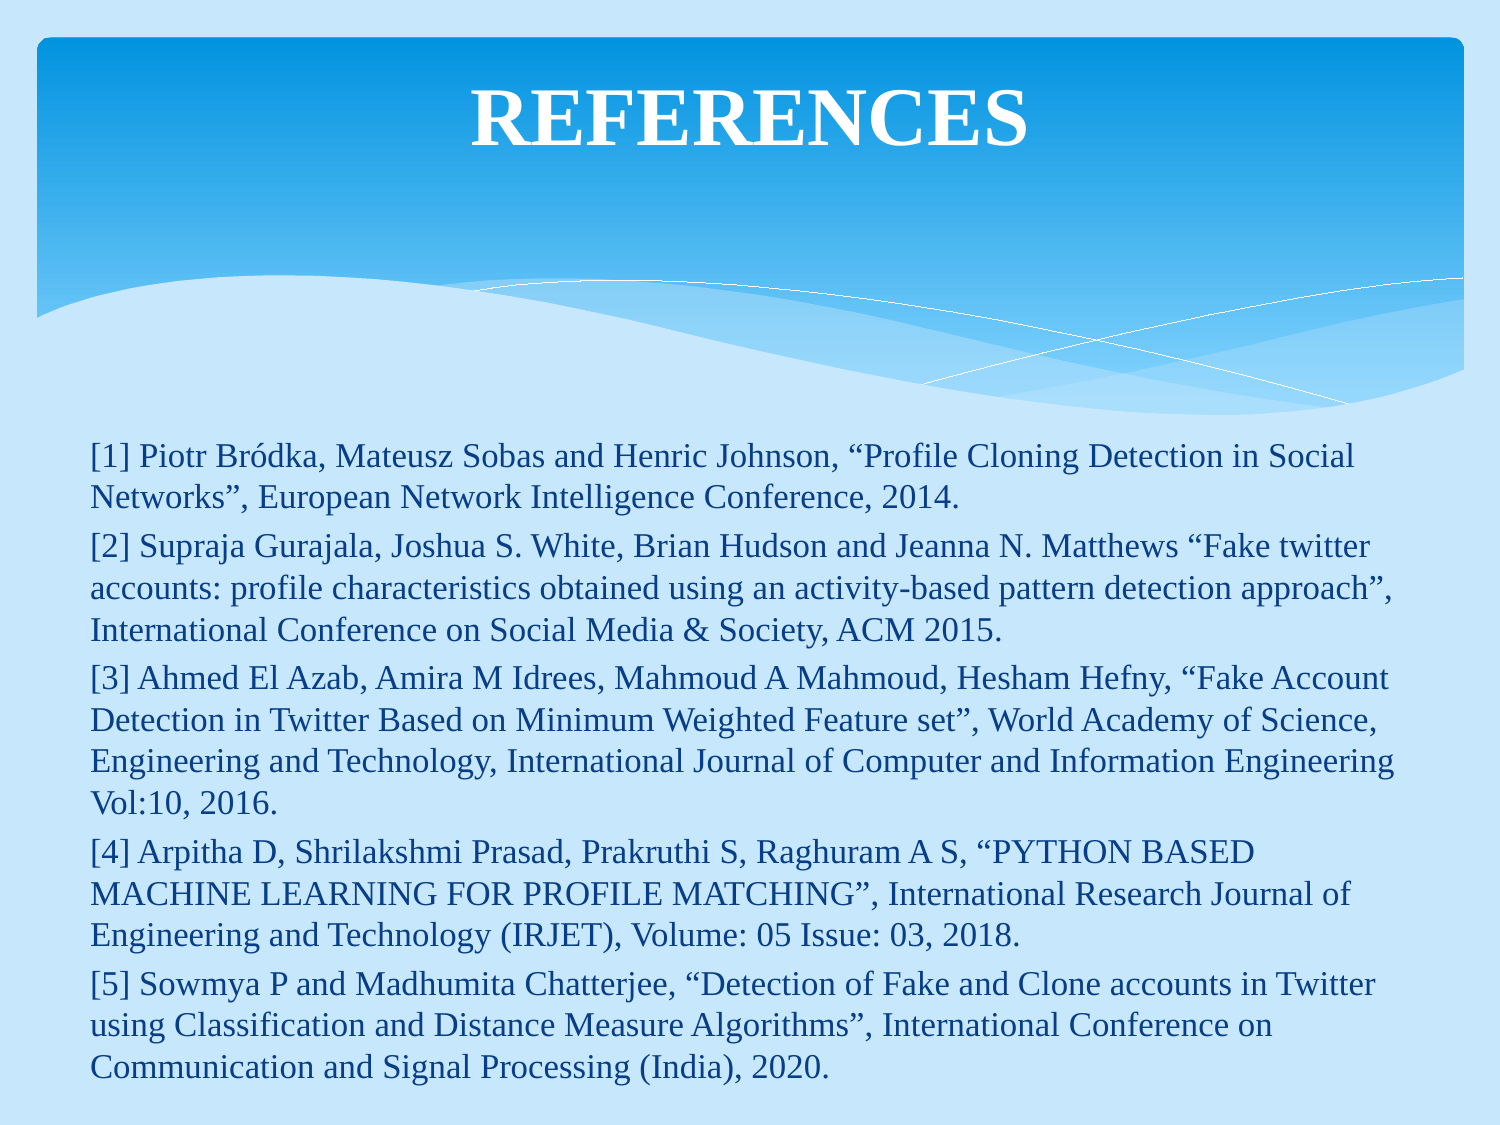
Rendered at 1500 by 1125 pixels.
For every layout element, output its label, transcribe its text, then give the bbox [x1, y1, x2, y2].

title REFERENCES [75, 24, 1425, 200]
list [1] Piotr Bródka, Mateusz Sobas and Henric Johnson, “Profile Cloning Detection in Social Networks”, European Network Intelligence Conference, 2014. [2] Supraja Gurajala, Joshua S. White, Brian Hudson and Jeanna N. Matthews “Fake twitter accounts: profile characteristics obtained using an activity-based pattern detection approach”, International Conference on Social Media & Society, ACM 2015. [3] Ahmed El Azab, Amira M Idrees, Mahmoud A Mahmoud, Hesham Hefny, “Fake Account Detection in Twitter Based on Minimum Weighted Feature set”, World Academy of Science, Engineering and Technology, International Journal of Computer and Information Engineering Vol:10, 2016. [4] Arpitha D, Shrilakshmi Prasad, Prakruthi S, Raghuram A S, “PYTHON BASED MACHINE LEARNING FOR PROFILE MATCHING”, International Research Journal of Engineering and Technology (IRJET), Volume: 05 Issue: 03, 2018. [5] Sowmya P and Madhumita Chatterjee, “Detection of Fake and Clone accounts in Twitter using Classification and Distance Measure Algorithms”, International Conference on Communication and Signal Processing (India), 2020. [75, 425, 1425, 1113]
